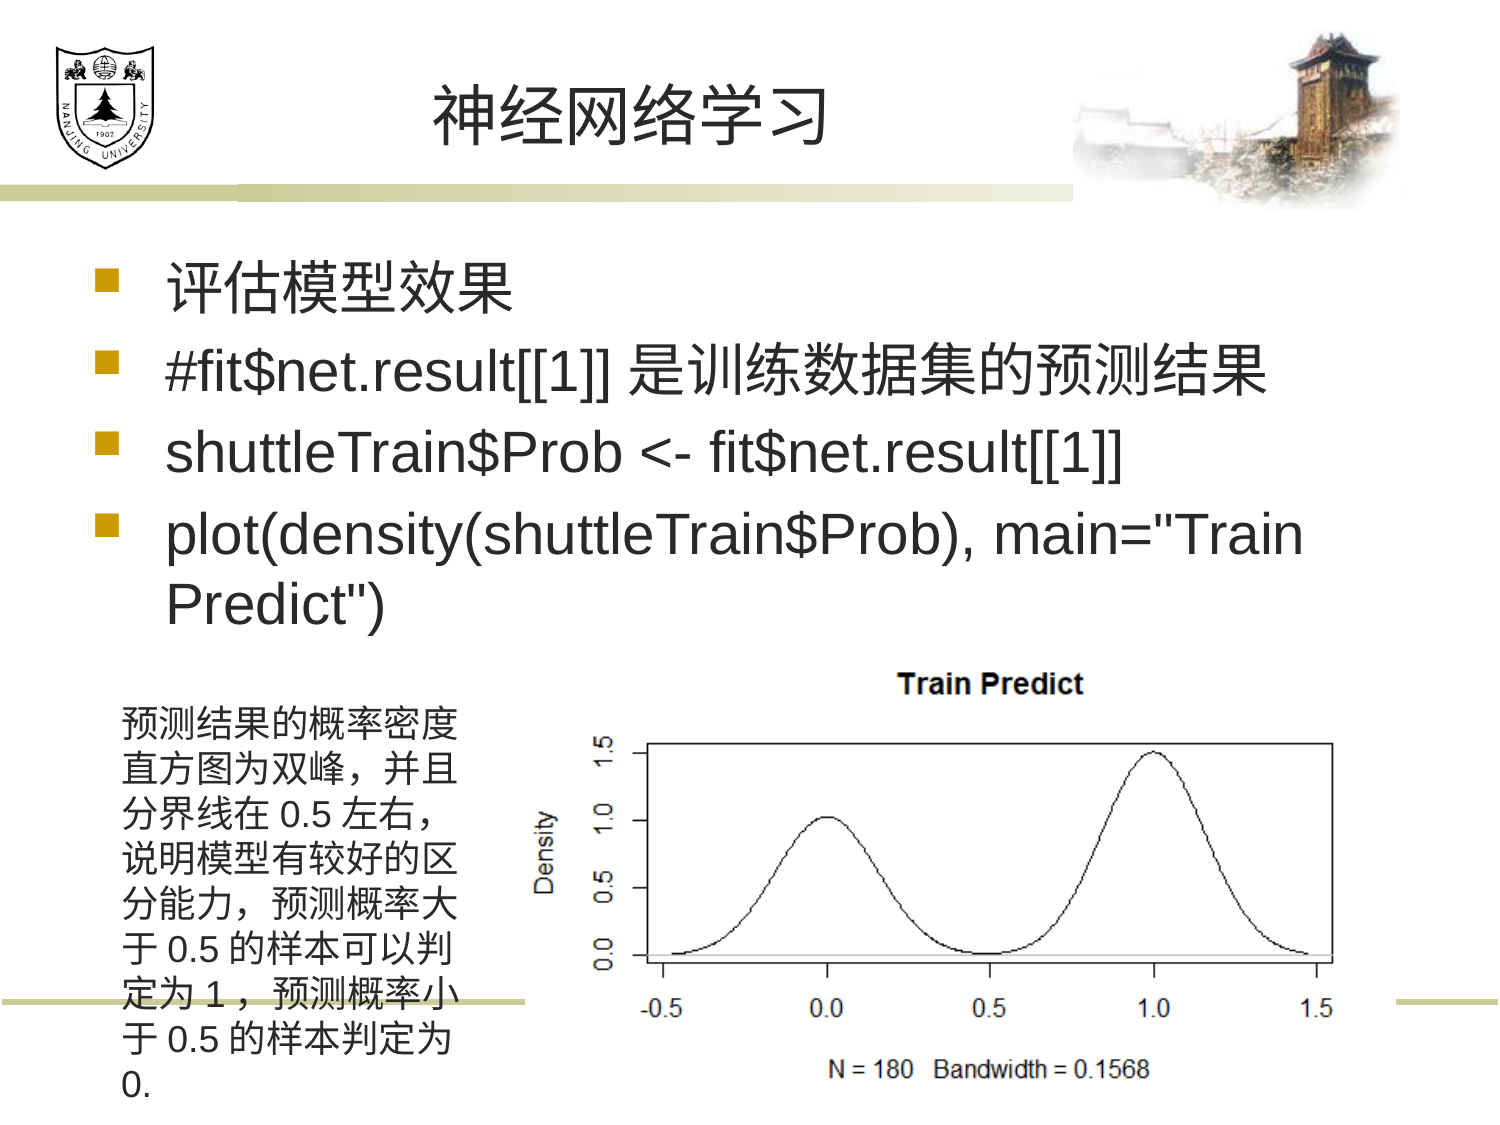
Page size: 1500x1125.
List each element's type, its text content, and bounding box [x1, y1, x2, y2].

list 评估模型效果 #fit$net.result[[1]]是训练数据集的预测结果 shuttleTrain$Prob <- fit$net.result[[1]] plot(density(shuttleTrain$Prob), main="Train Predict") [76, 243, 1413, 965]
title 神经网络学习 [171, 66, 1093, 161]
picture [1073, 30, 1400, 211]
picture [497, 621, 1498, 1116]
text_box 预测结果的概率密度直方图为双峰，并且分界线在0.5左右，说明模型有较好的区分能力，预测概率大于0.5的样本可以判定为1，预测概率小于0.5的样本判定为0. [106, 692, 497, 1113]
picture [2, 999, 106, 1005]
picture [50, 42, 160, 173]
